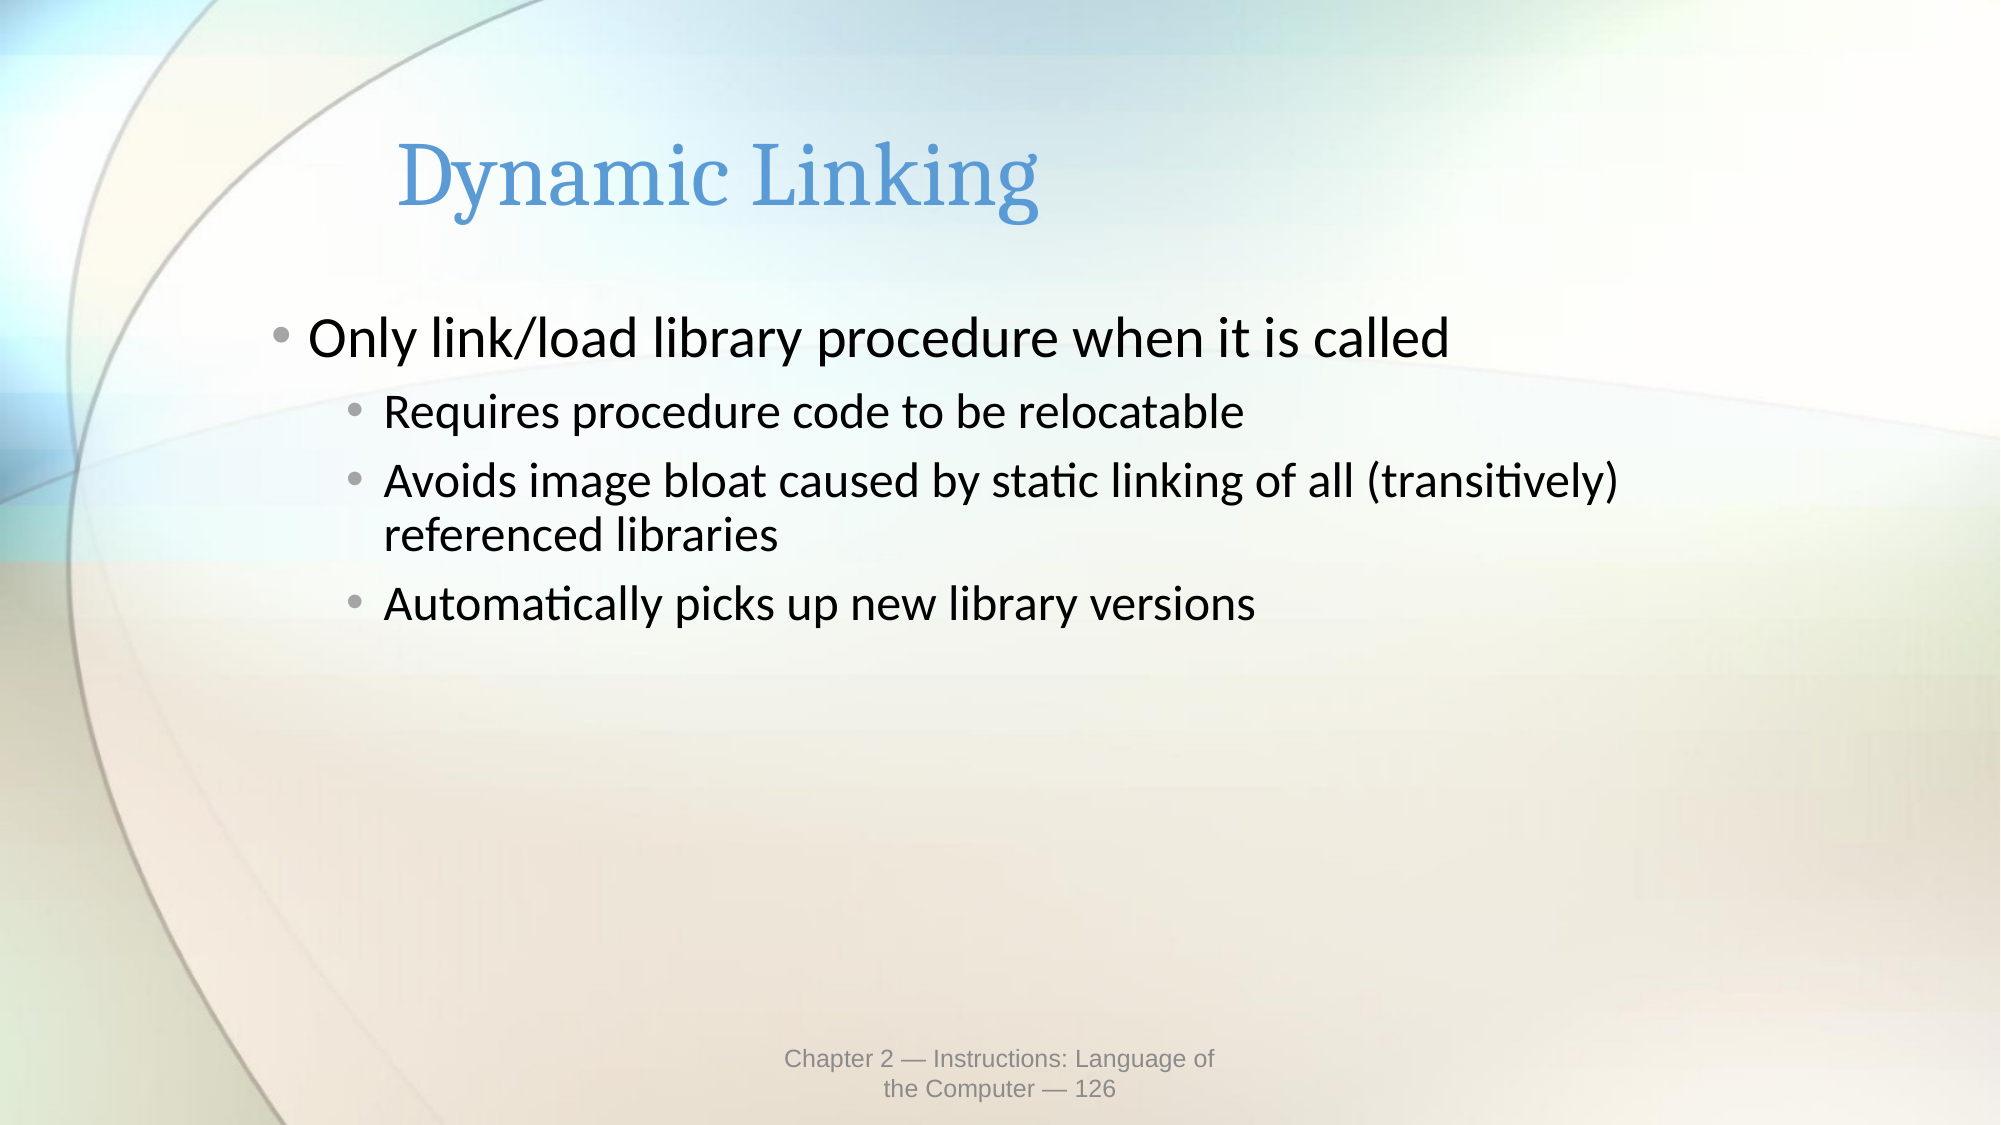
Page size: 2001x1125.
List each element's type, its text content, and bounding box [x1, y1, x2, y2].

footer Chapter 2 — Instructions: Language of the Computer — 126 [762, 1042, 1238, 1103]
picture [0, 0, 2001, 1125]
list Only link/load library procedure when it is called Requires procedure code to be relocatable Avoids image bloat caused by static linking of all (transitively) referenced libraries Automatically picks up new library versions [256, 299, 1863, 1014]
title Dynamic Linking [381, 59, 1863, 278]
